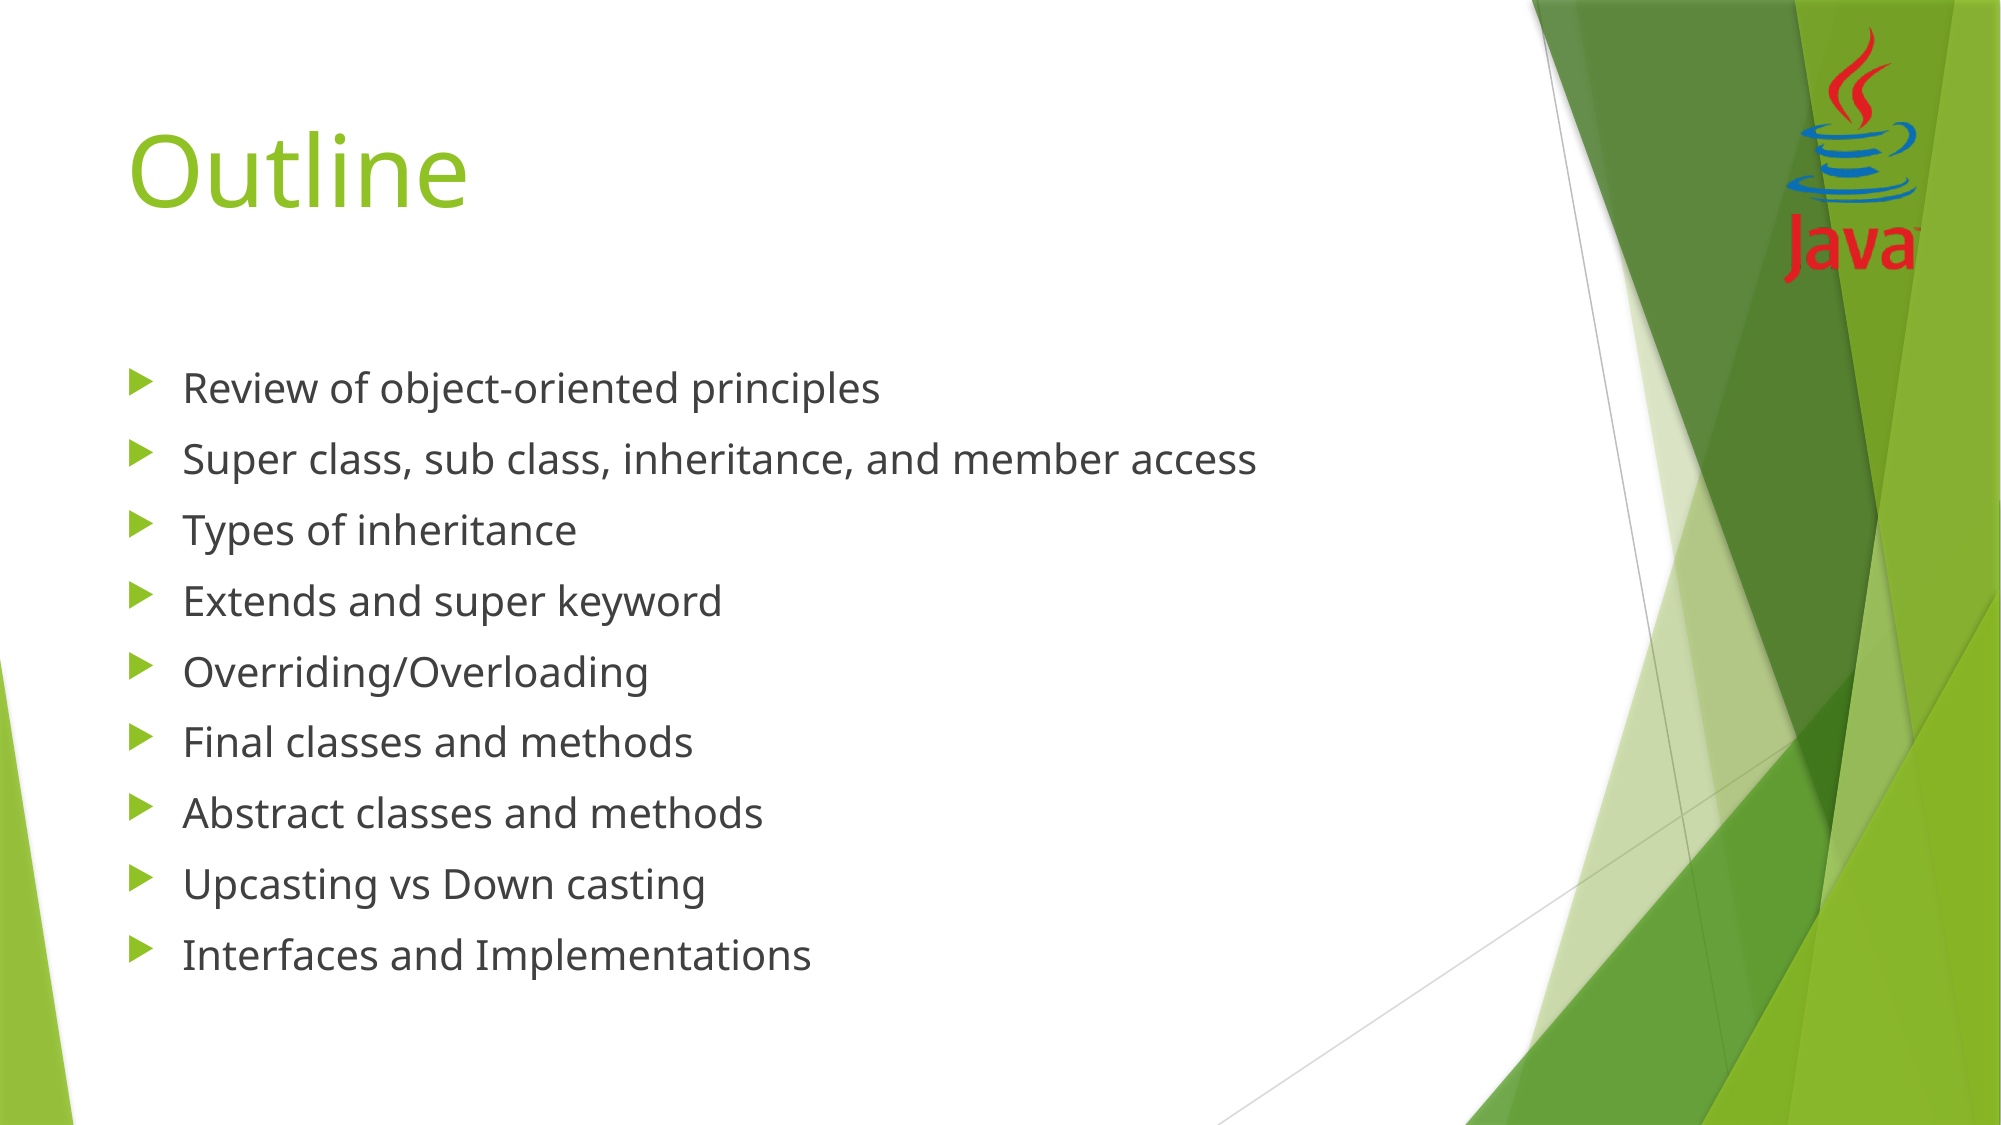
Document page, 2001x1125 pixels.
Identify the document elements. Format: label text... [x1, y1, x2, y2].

title Outline [111, 99, 1522, 317]
picture [1701, 4, 2001, 306]
list Review of object-oriented principles Super class, sub class, inheritance, and member access Types of inheritance Extends and super keyword Overriding/Overloading Final classes and methods Abstract classes and methods Upcasting vs Down casting Interfaces and Implementations [111, 354, 1522, 992]
